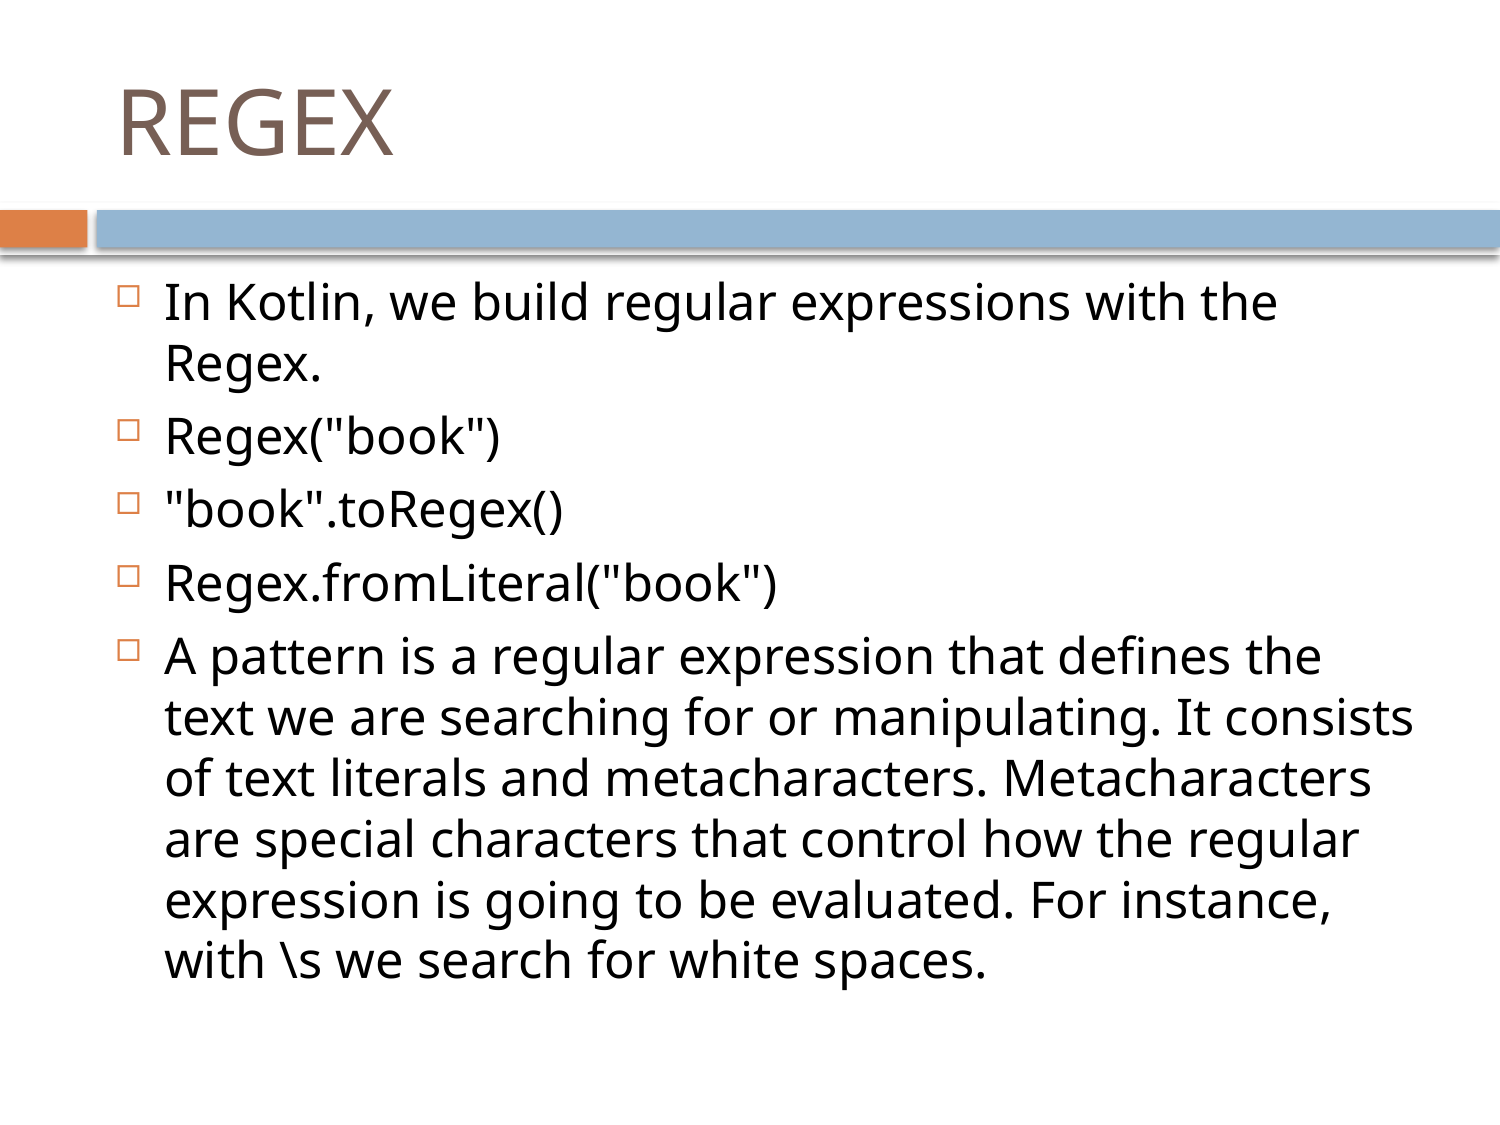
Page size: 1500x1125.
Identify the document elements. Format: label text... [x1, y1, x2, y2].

title REGEX [100, 37, 1438, 200]
list In Kotlin, we build regular expressions with the Regex. Regex("book") "book".toRegex() Regex.fromLiteral("book") A pattern is a regular expression that defines the text we are searching for or manipulating. It consists of text literals and metacharacters. Metacharacters are special characters that control how the regular expression is going to be evaluated. For instance, with \s we search for white spaces. [100, 262, 1438, 1000]
